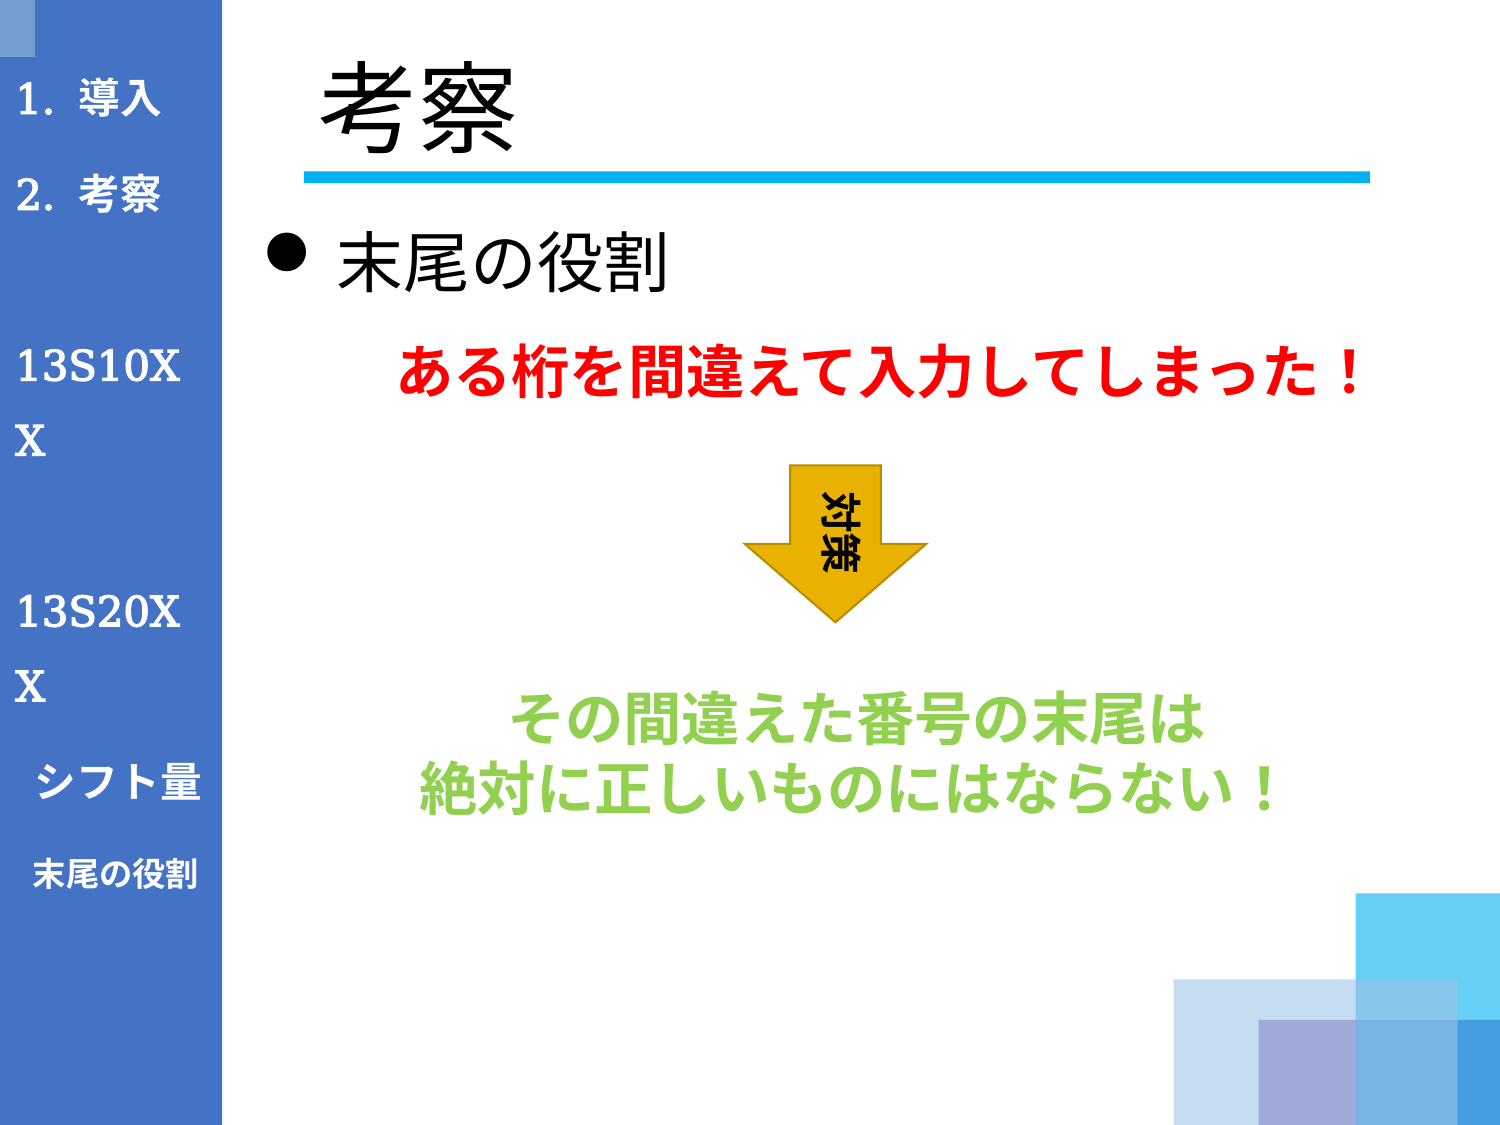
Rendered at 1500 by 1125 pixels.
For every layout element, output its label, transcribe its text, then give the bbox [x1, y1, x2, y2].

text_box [744, 447, 927, 623]
text_box 末尾の役割 [247, 213, 1027, 308]
text_box その間違えた番号の末尾は 絶対に正しいものにはならない！ [383, 675, 1330, 830]
title 考察 [304, 54, 1367, 172]
text_box ある桁を間違えて入力してしまった！ [367, 327, 1407, 413]
list 1. 導入 2. 考察 13S10XX 13S20XX シフト量 末尾の役割 [0, 39, 223, 832]
